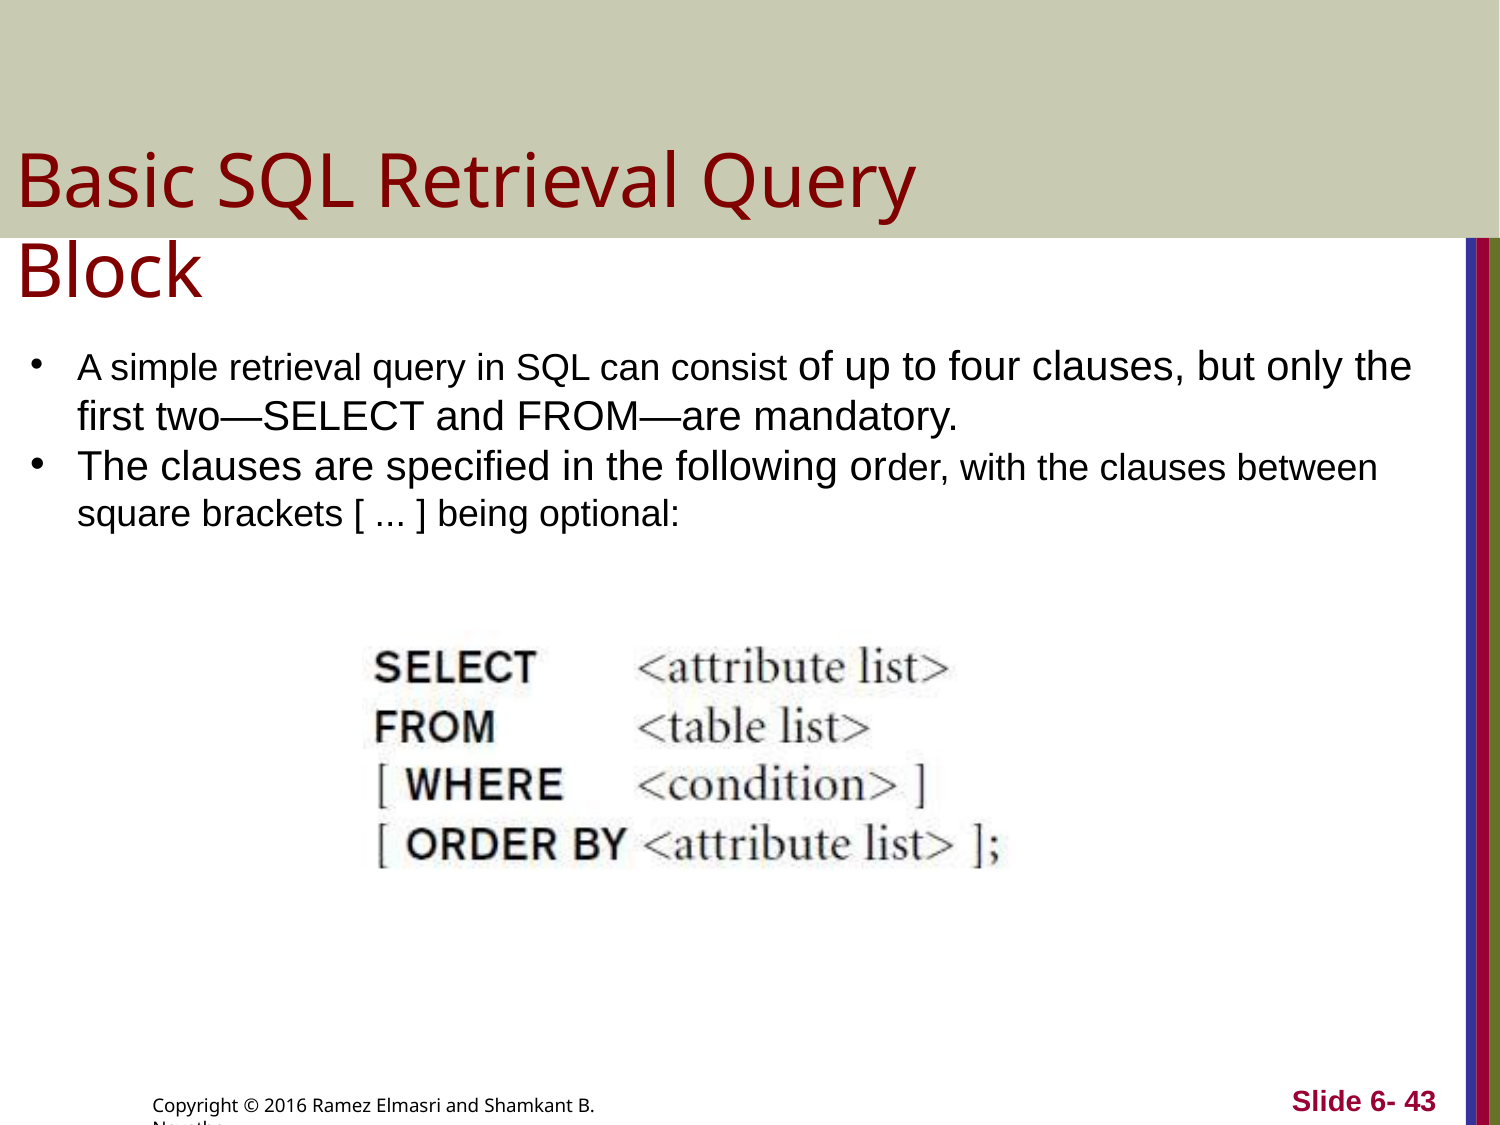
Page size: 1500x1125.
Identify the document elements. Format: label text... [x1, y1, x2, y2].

footer Copyright © 2016 Ramez Elmasri and Shamkant B. Navathe [150, 1093, 658, 1125]
picture [362, 629, 1011, 871]
title Basic SQL Retrieval Query Block [12, 130, 1117, 321]
text_box A simple retrieval query in SQL can consist of up to four clauses, but only the first two—SELECT and FROM—are mandatory. The clauses are specified in the following order, with the clauses between square brackets [ ... ] being optional: [15, 331, 1444, 542]
slide_number Slide 6- 43 [1289, 1083, 1444, 1125]
